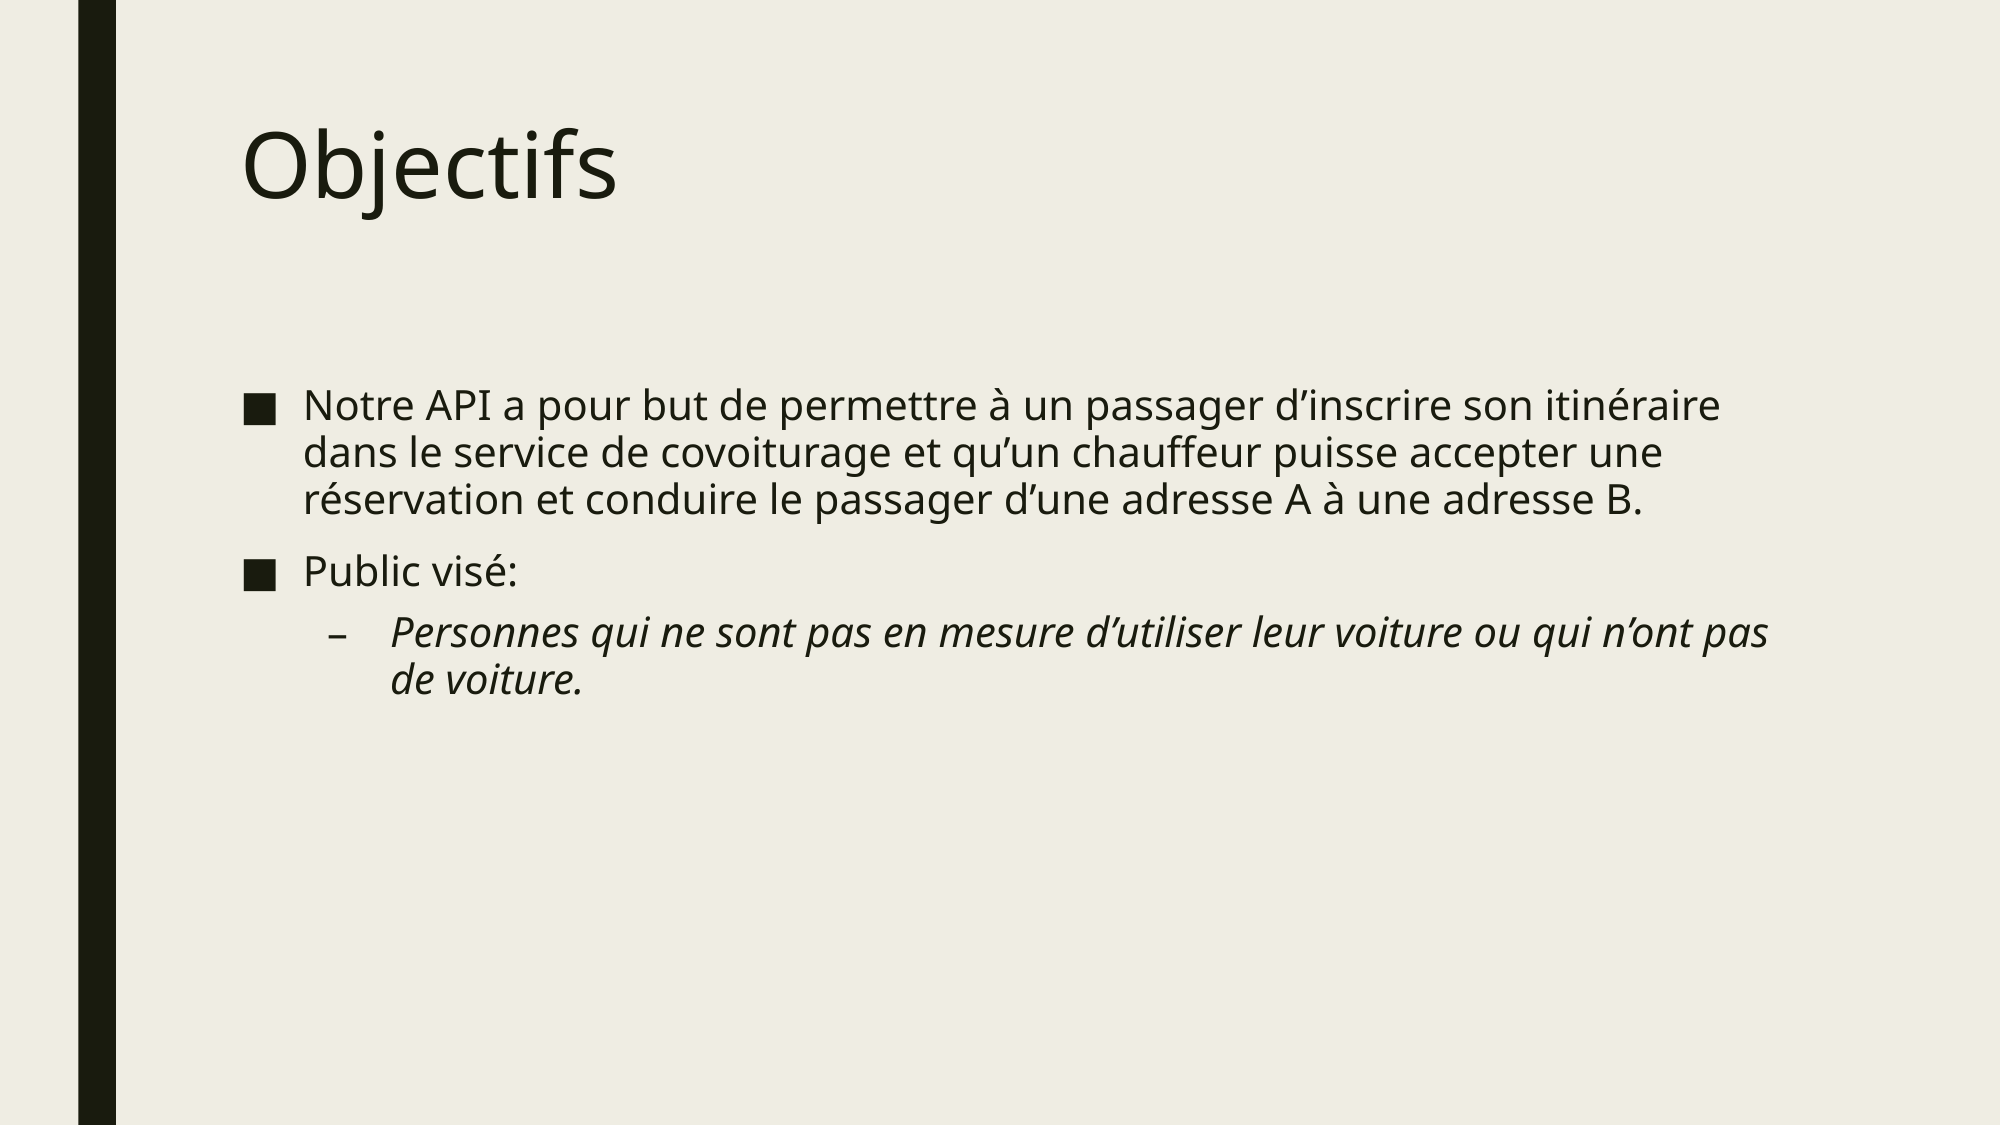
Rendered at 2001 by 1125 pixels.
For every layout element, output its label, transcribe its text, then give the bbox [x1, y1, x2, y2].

list Notre API a pour but de permettre à un passager d’inscrire son itinéraire dans le service de covoiturage et qu’un chauffeur puisse accepter une réservation et conduire le passager d’une adresse A à une adresse B. Public visé: Personnes qui ne sont pas en mesure d’utiliser leur voiture ou qui n’ont pas de voiture. [225, 375, 1800, 963]
title Objectifs [225, 112, 1800, 357]
